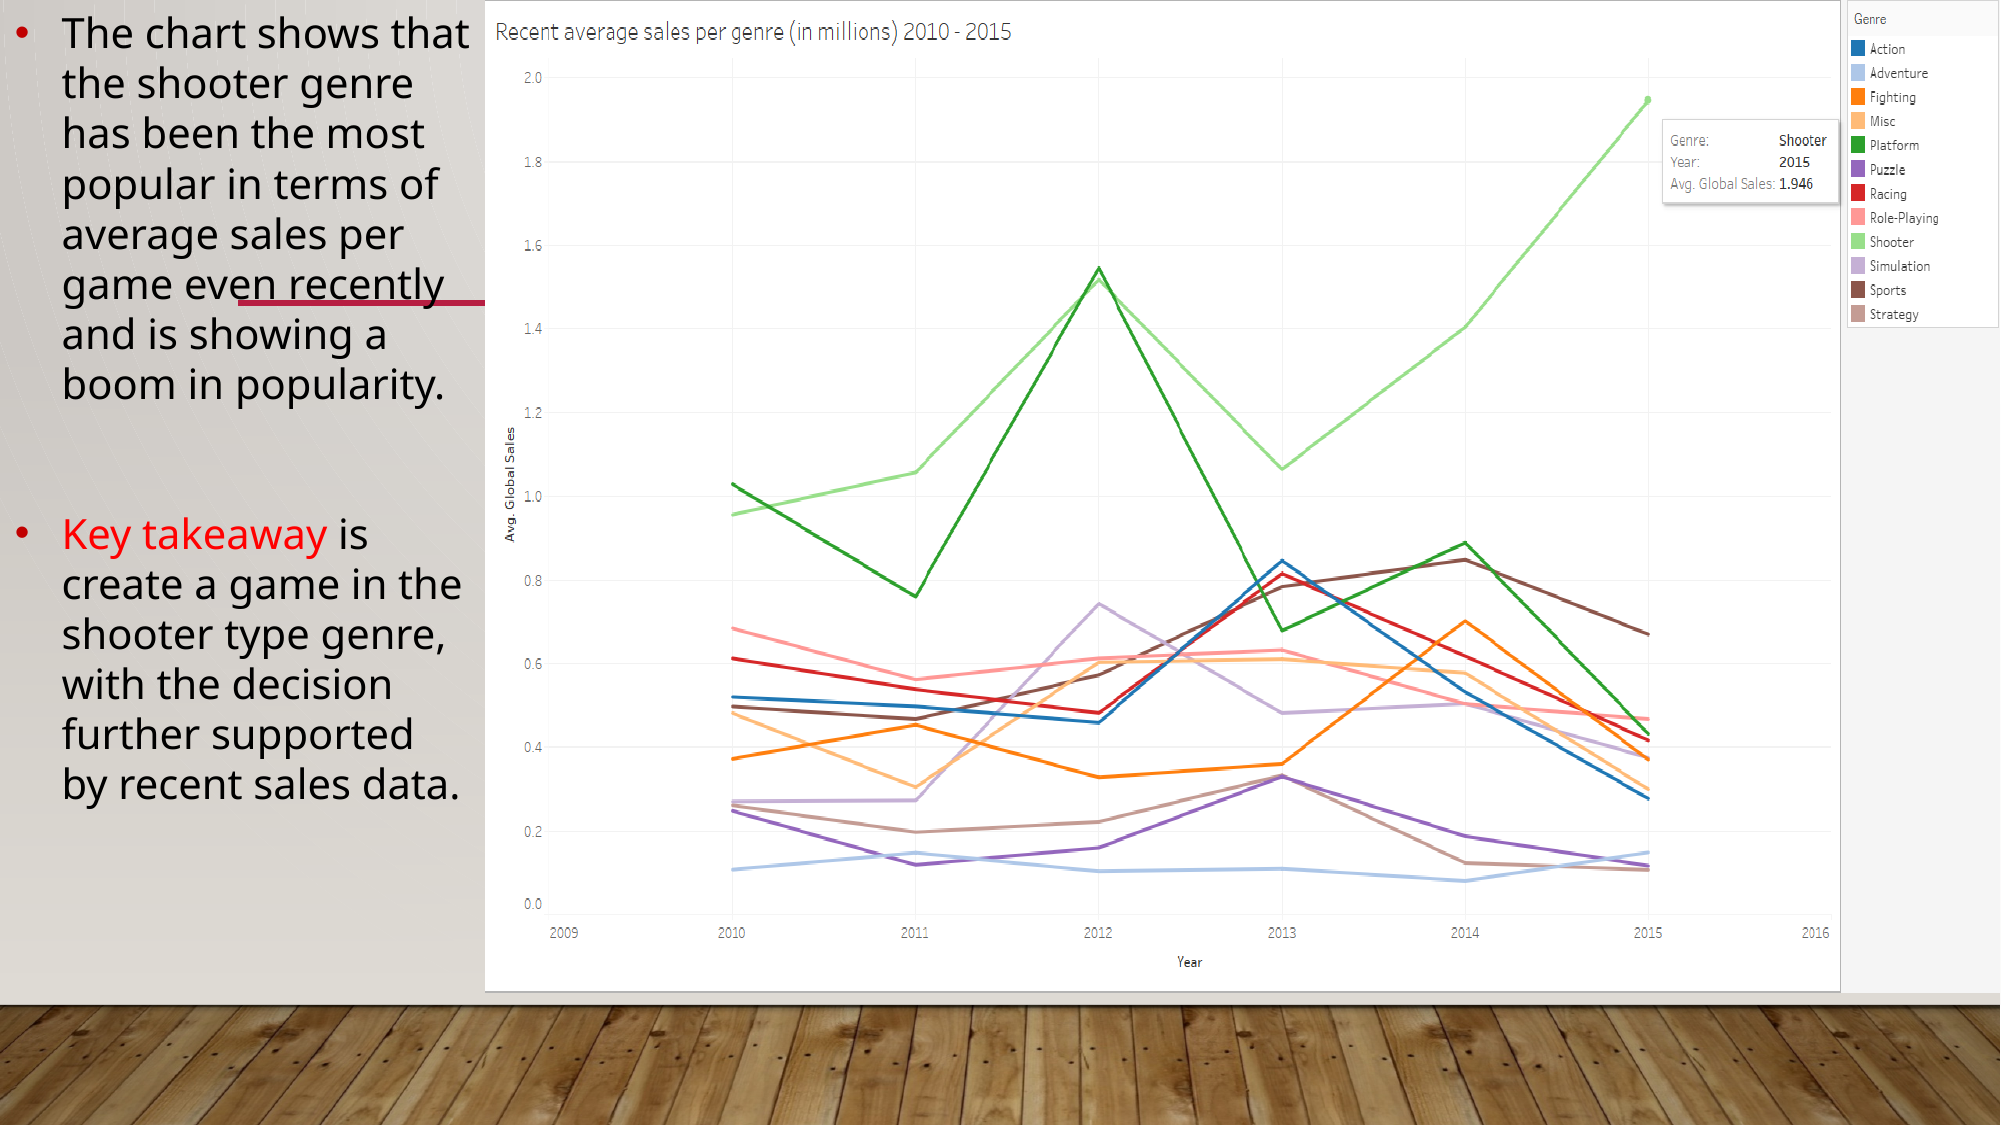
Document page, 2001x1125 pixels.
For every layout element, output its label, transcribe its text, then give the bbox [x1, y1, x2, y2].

picture [0, 1005, 2000, 1125]
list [485, 0, 2000, 994]
text_box The chart shows that the shooter genre has been the most popular in terms of average sales per game even recently and is showing a boom in popularity. Key takeaway is create a game in the shooter type genre, with the decision further supported by recent sales data. [0, 0, 485, 815]
